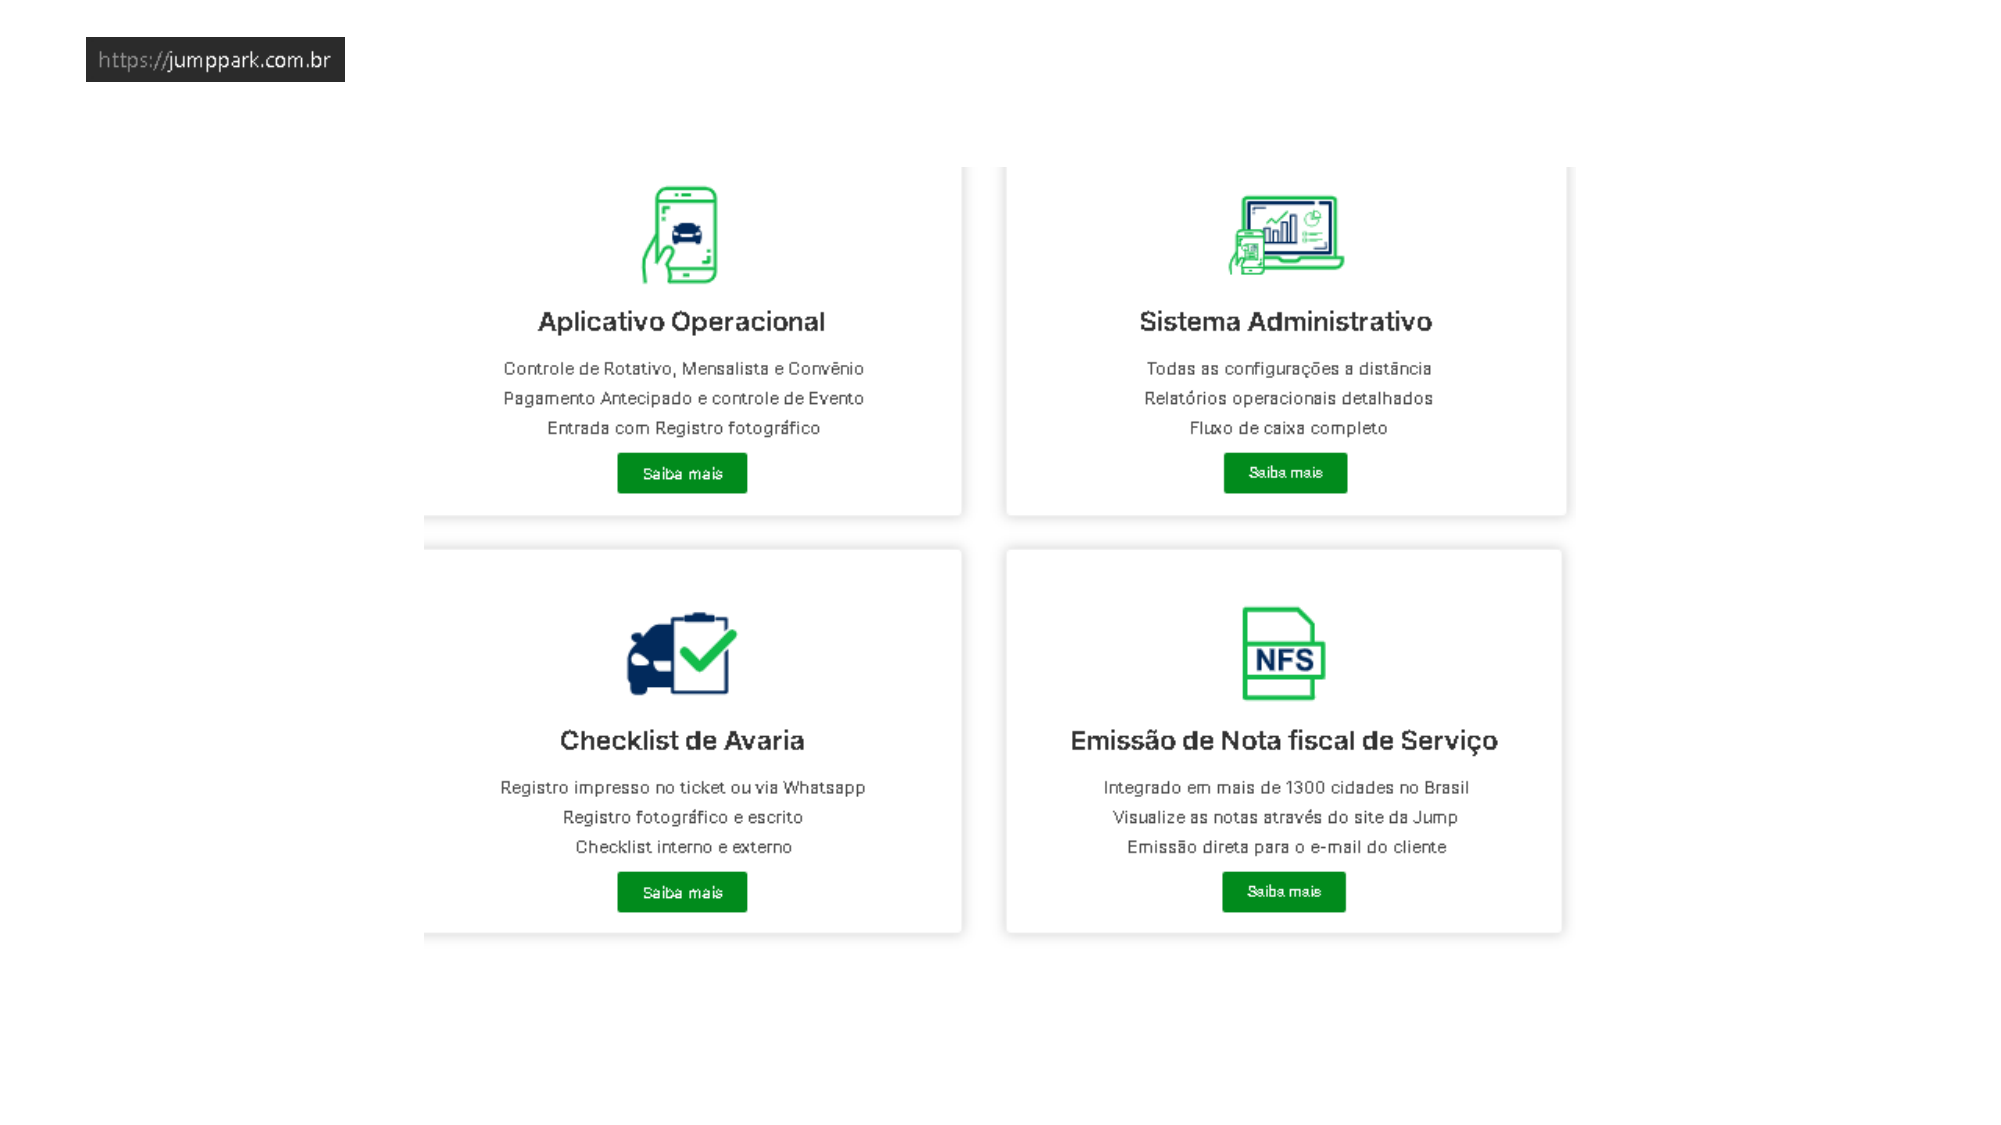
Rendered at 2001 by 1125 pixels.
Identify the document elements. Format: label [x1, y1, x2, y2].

picture [86, 37, 345, 82]
picture [424, 167, 1576, 958]
